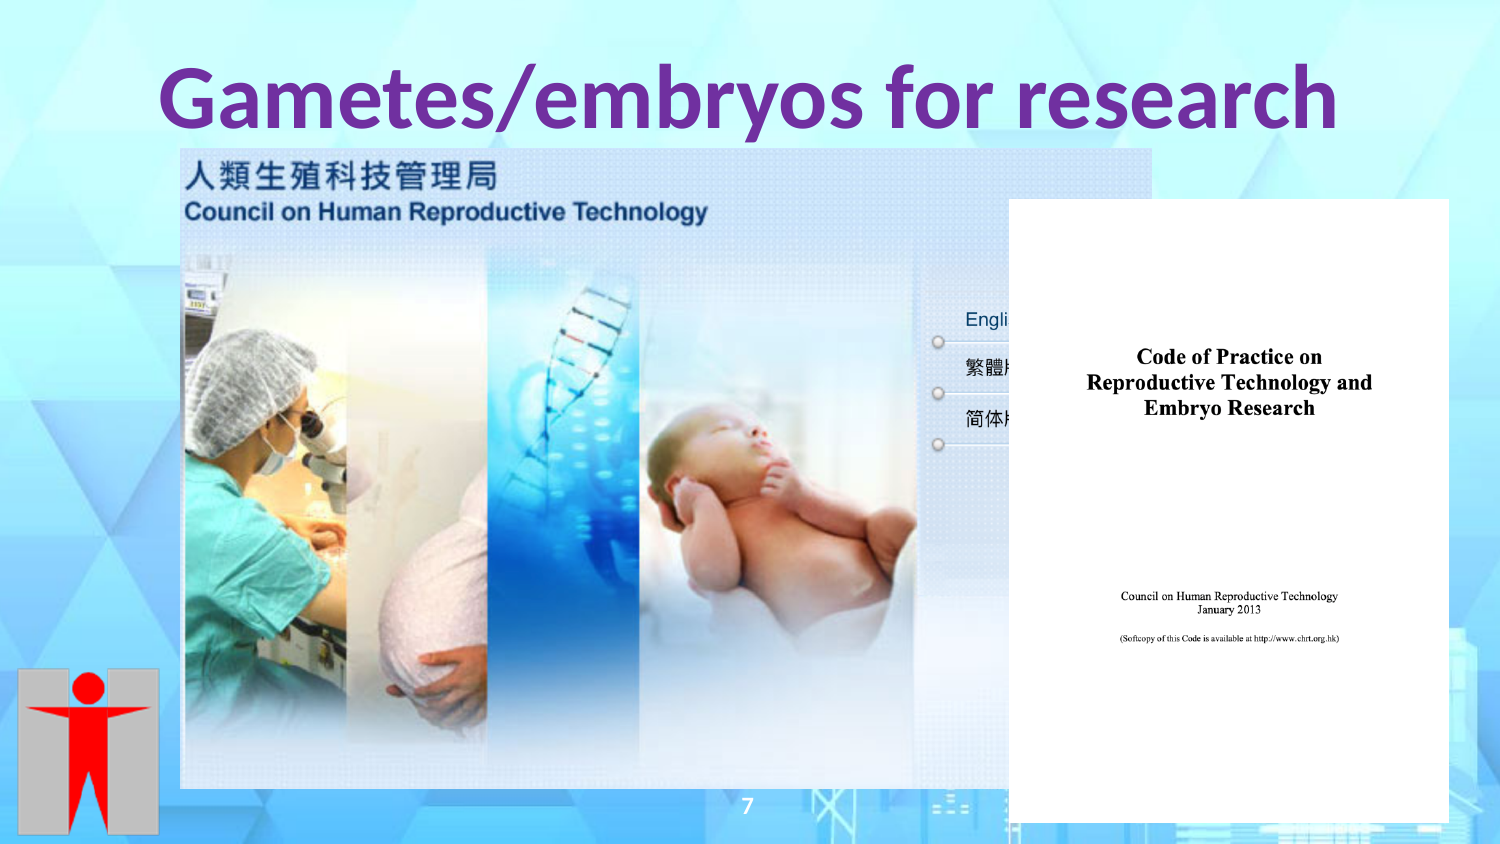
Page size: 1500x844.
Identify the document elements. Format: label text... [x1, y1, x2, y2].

picture [0, 0, 1500, 844]
slide_number 7 [572, 797, 923, 827]
title Gametes/embryos for research [75, 21, 1425, 162]
